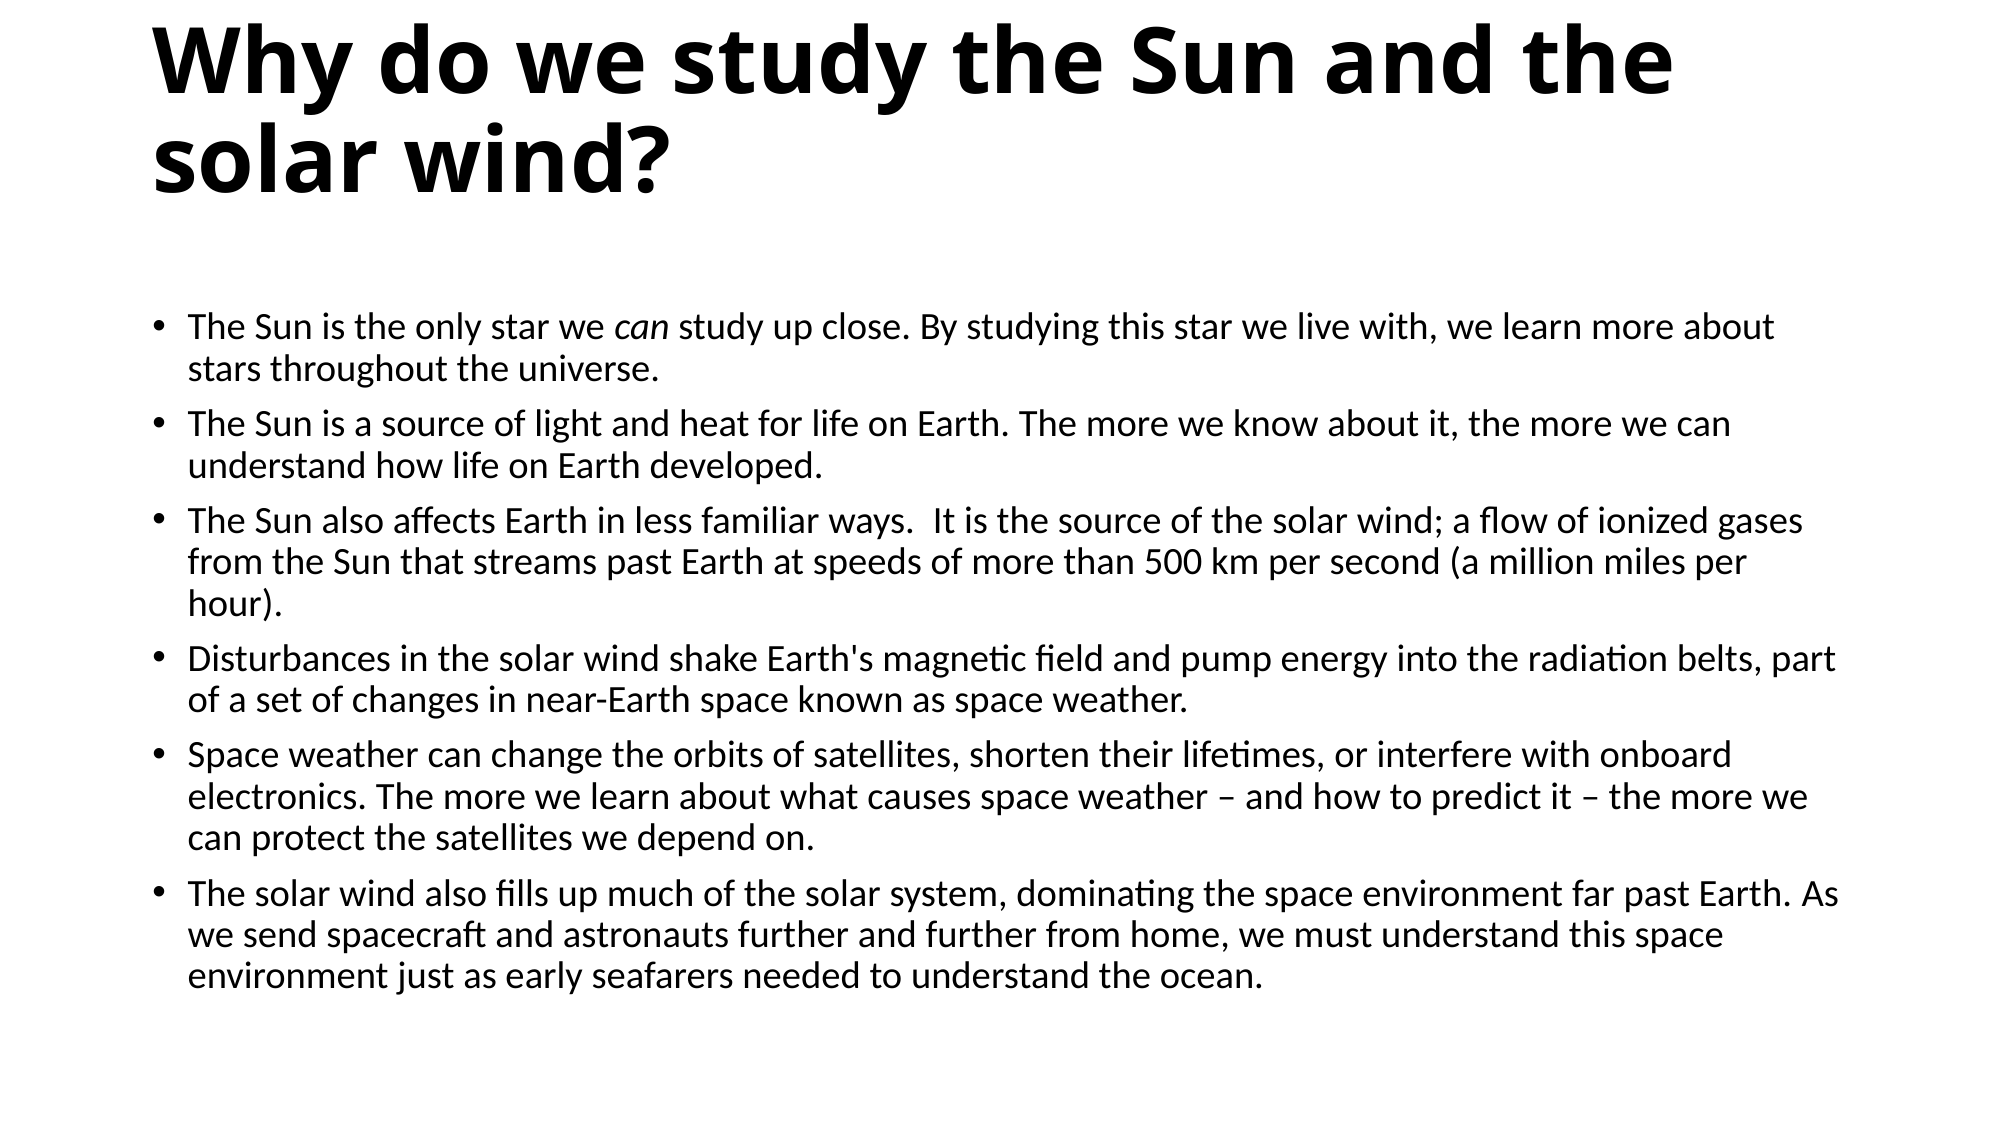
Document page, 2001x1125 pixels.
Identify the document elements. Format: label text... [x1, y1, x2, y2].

list The Sun is the only star we can study up close. By studying this star we live with, we learn more about stars throughout the universe. The Sun is a source of light and heat for life on Earth. The more we know about it, the more we can understand how life on Earth developed. The Sun also affects Earth in less familiar ways. It is the source of the solar wind; a flow of ionized gases from the Sun that streams past Earth at speeds of more than 500 km per second (a million miles per hour). Disturbances in the solar wind shake Earth's magnetic field and pump energy into the radiation belts, part of a set of changes in near-Earth space known as space weather. Space weather can change the orbits of satellites, shorten their lifetimes, or interfere with onboard electronics. The more we learn about what causes space weather – and how to predict it – the more we can protect the satellites we depend on. The solar wind also fills up much of the solar system, dominating the space environment far past Earth. As we send spacecraft and astronauts further and further from home, we must understand this space environment just as early seafarers needed to understand the ocean. [137, 299, 1863, 1014]
title Why do we study the Sun and the solar wind? [137, 59, 1863, 278]
